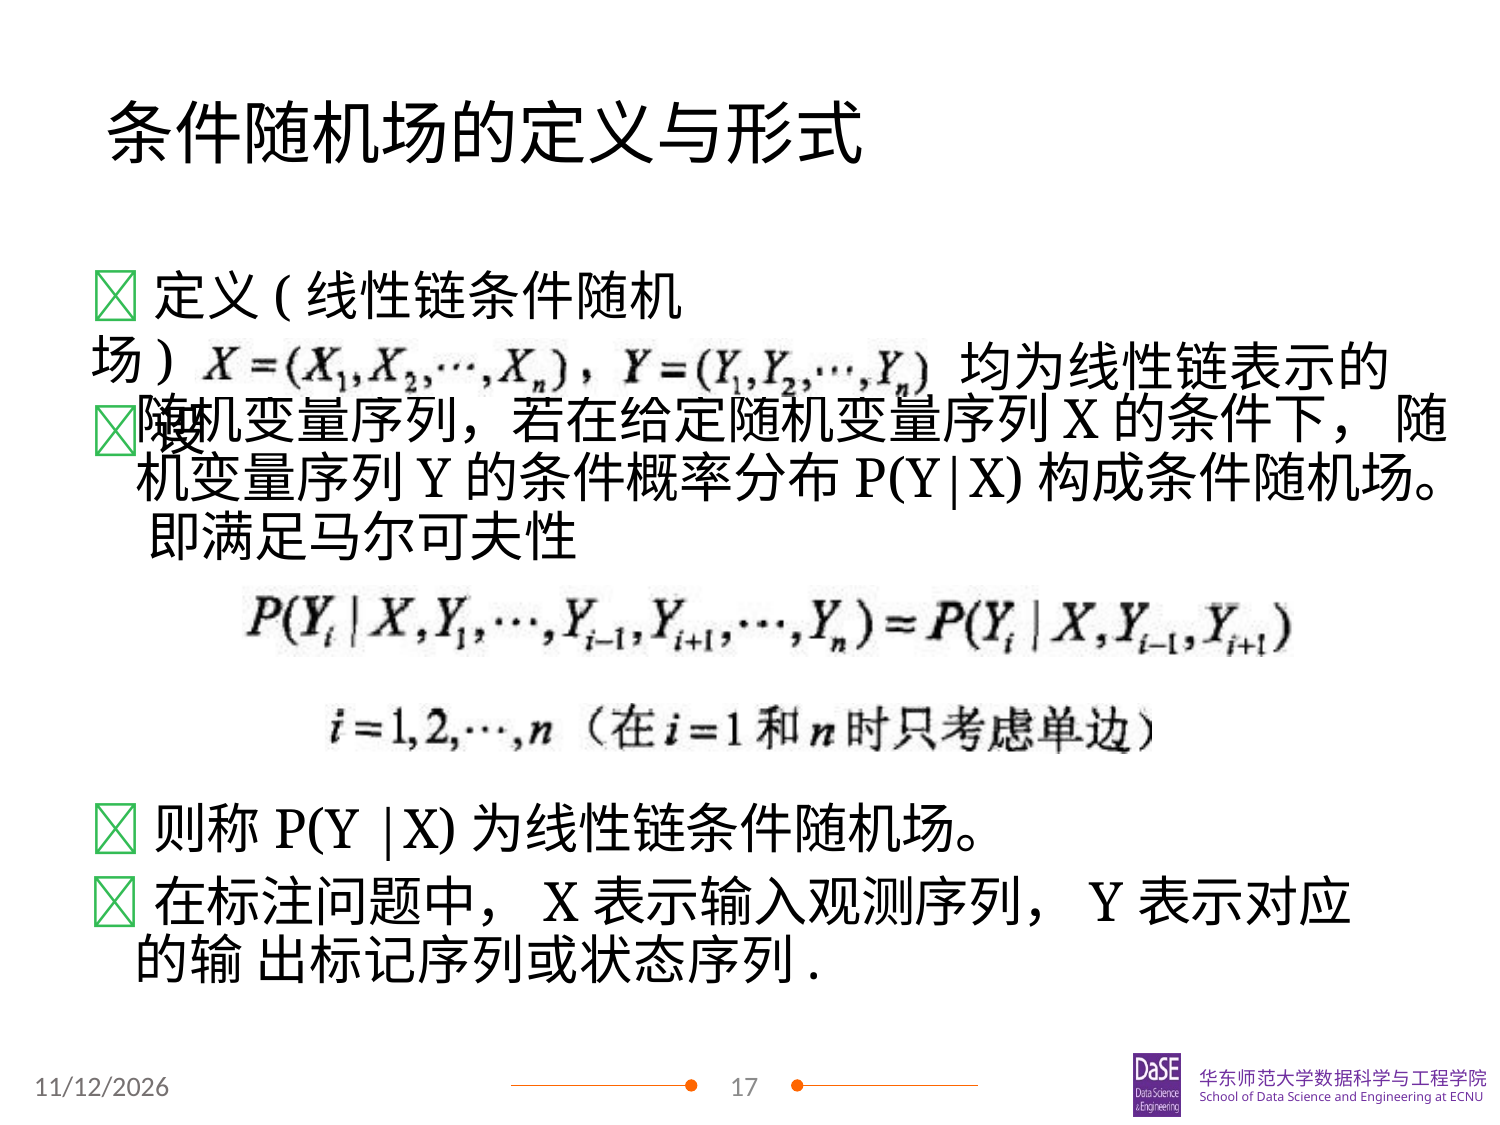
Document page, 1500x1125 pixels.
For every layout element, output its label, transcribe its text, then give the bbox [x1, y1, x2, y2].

title 条件随机场的定义与形式 [103, 36, 1397, 225]
text_box 则称P(Y |X)为线性链条件随机场。 在标注问题中，X表示输入观测序列，Y表示对应的输 出标记序列或状态序列. [87, 794, 1403, 991]
text_box [194, 338, 928, 397]
text_box 均为线性链表示的 [957, 333, 1395, 392]
text_box [241, 585, 1294, 657]
text_box 定义(线性链条件随机场) 设 [87, 262, 726, 462]
text_box [324, 703, 1152, 754]
picture [1133, 1053, 1181, 1117]
text_box 随机变量序列，若在给定随机变量序列X的条件下， 随机变量序列Y的条件概率分布P(Y|X)构成条件随机场。 即满足马尔可夫性 [132, 392, 1465, 568]
